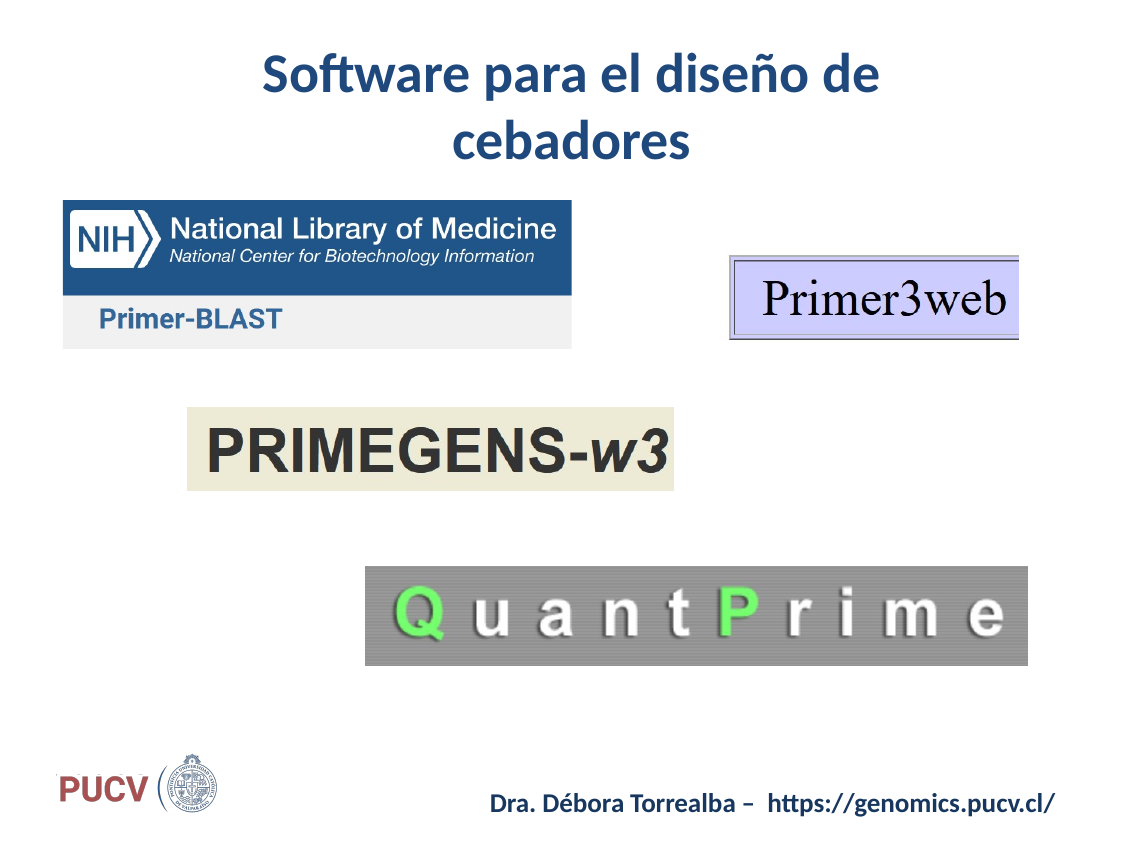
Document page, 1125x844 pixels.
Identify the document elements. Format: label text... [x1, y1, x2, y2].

picture [56, 748, 224, 818]
picture [187, 407, 674, 491]
picture [62, 200, 572, 350]
picture [724, 247, 1019, 350]
text_box Software para el diseño de cebadores [123, 28, 1021, 179]
picture [365, 566, 1029, 666]
